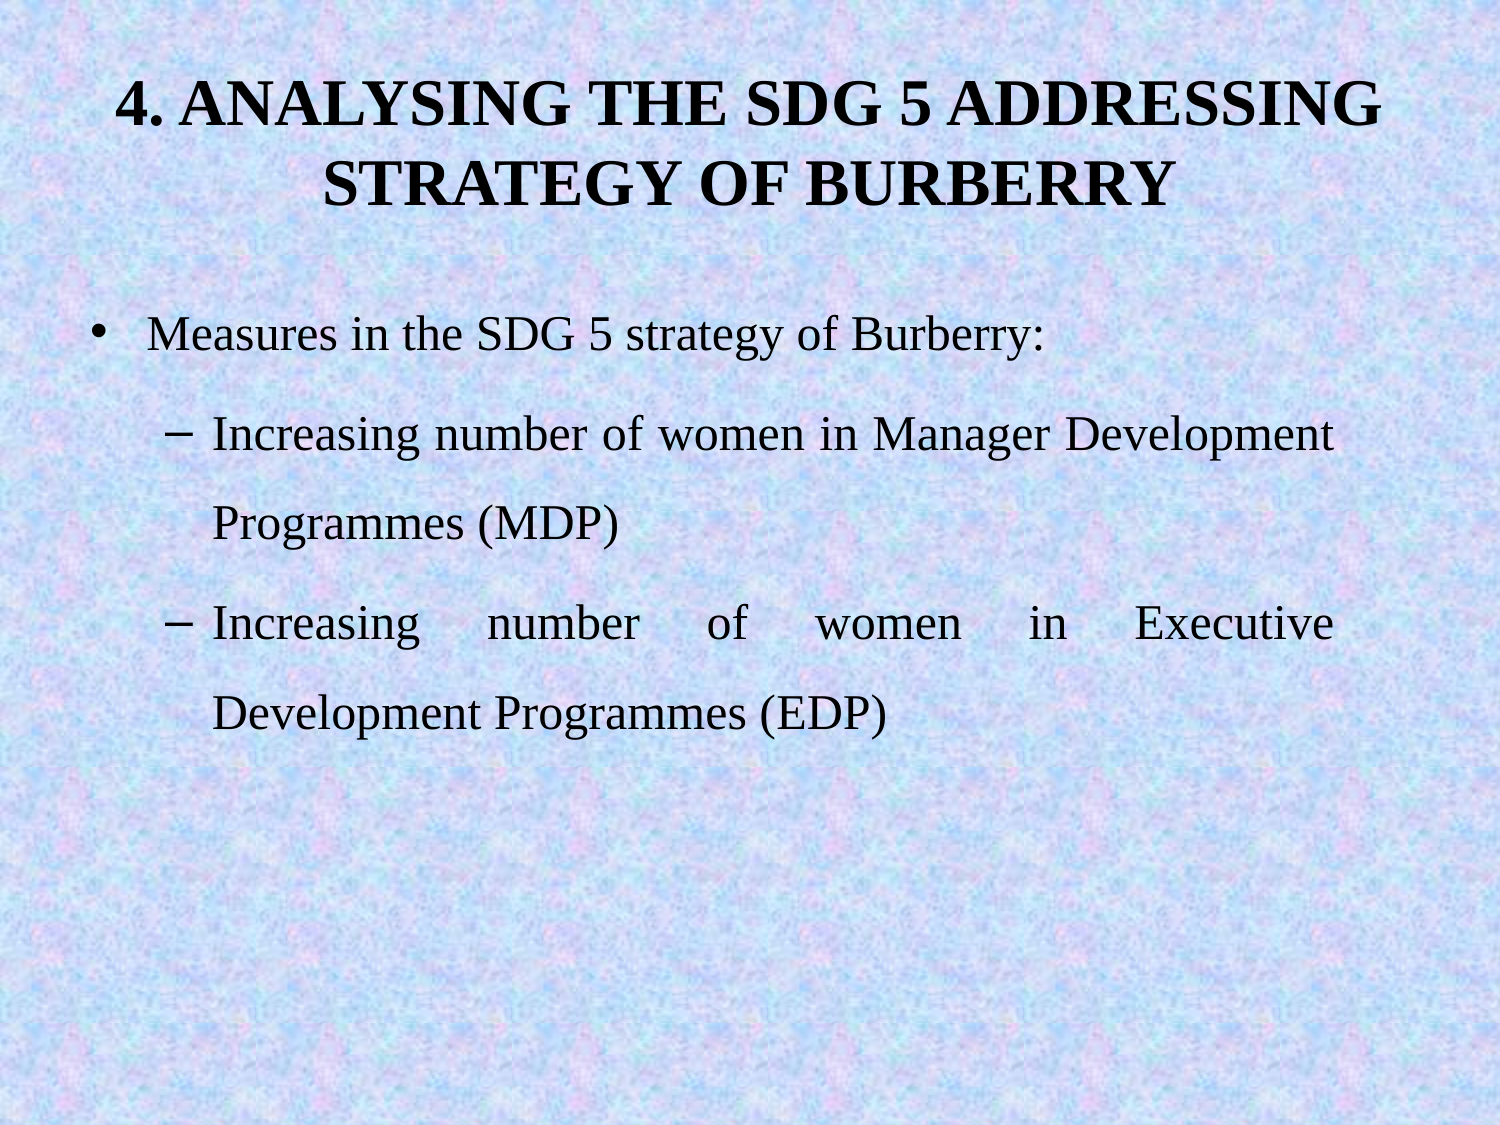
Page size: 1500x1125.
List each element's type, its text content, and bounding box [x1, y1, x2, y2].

title 4. ANALYSING THE SDG 5 ADDRESSING STRATEGY OF BURBERRY [75, 45, 1425, 233]
picture [0, 0, 1500, 1125]
list Measures in the SDG 5 strategy of Burberry: Increasing number of women in Manager Development Programmes (MDP) Increasing number of women in Executive Development Programmes (EDP) [75, 262, 1350, 1005]
